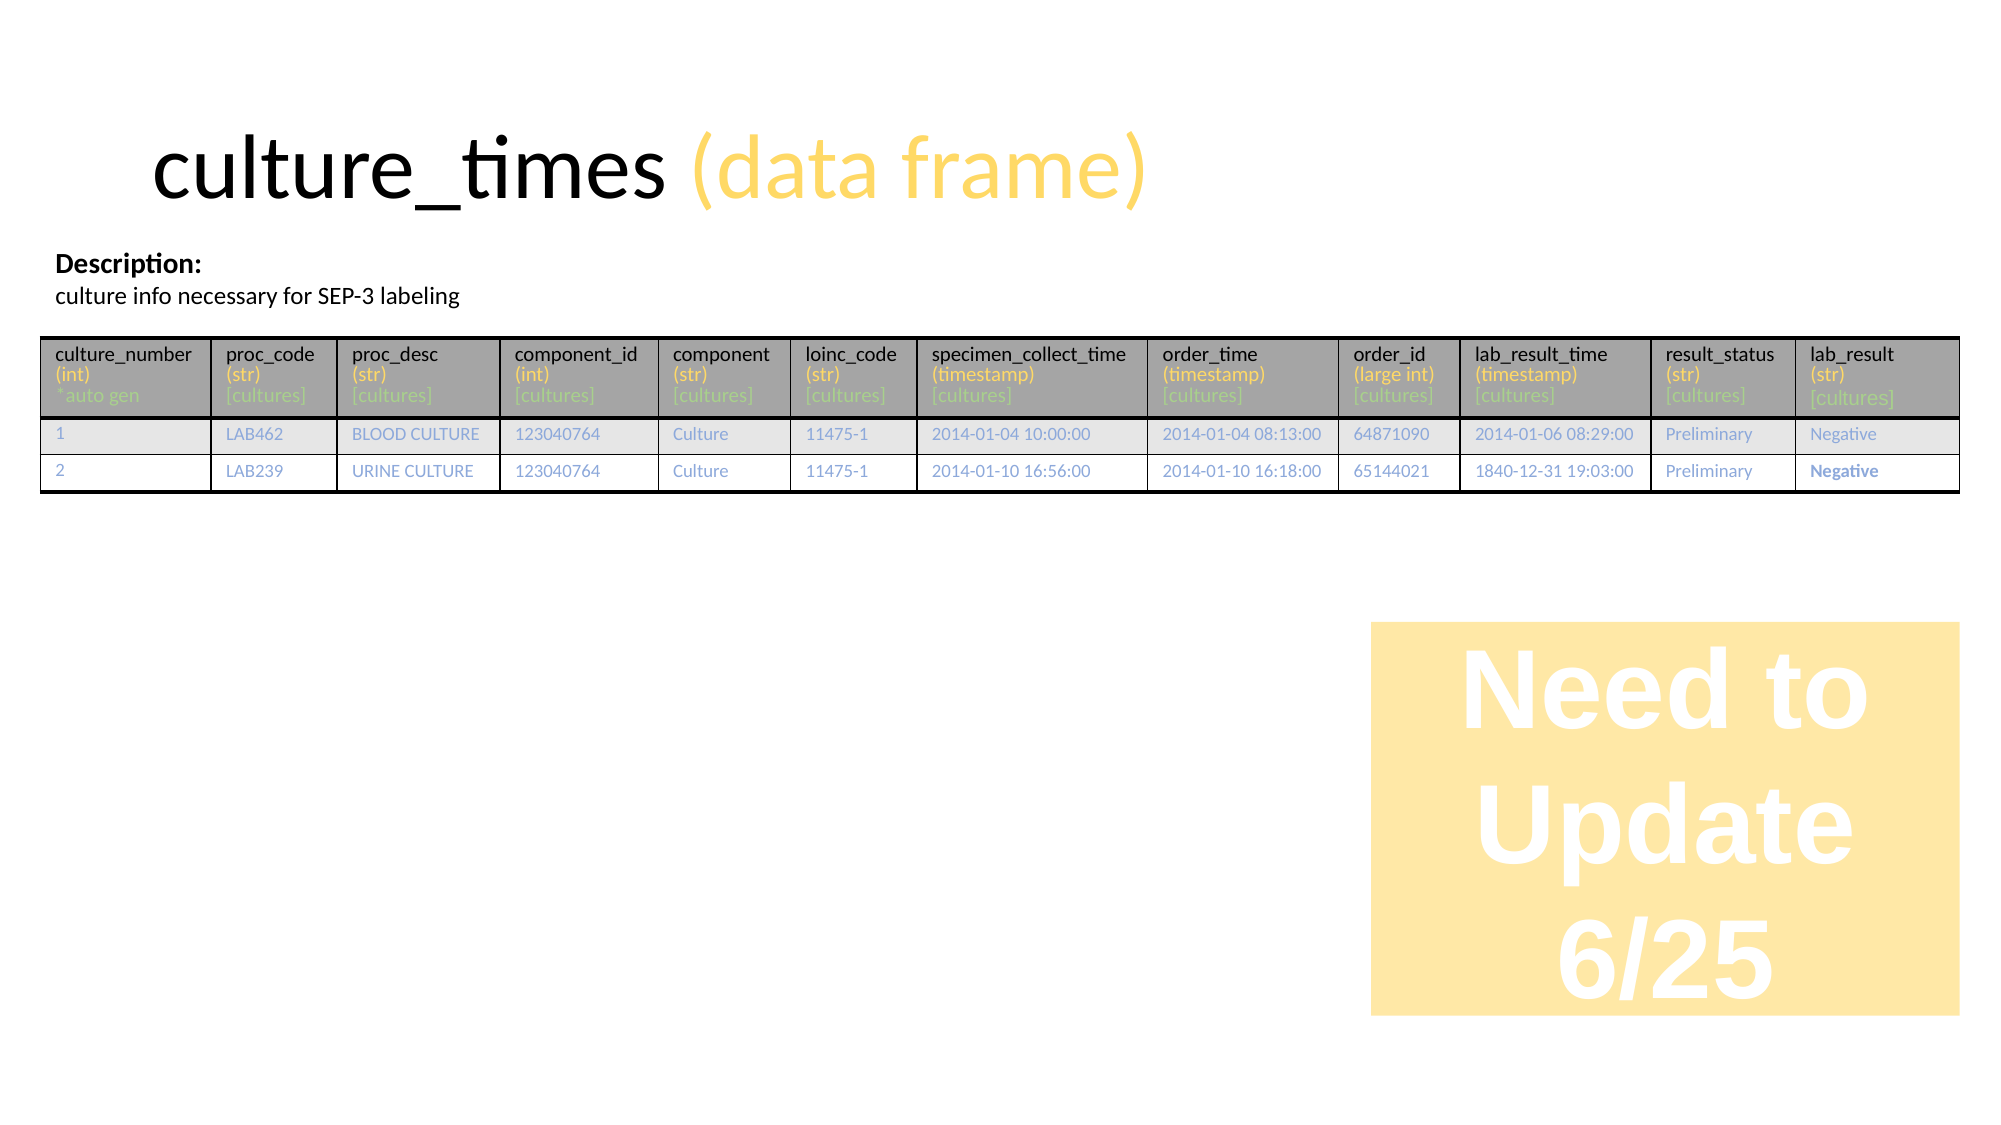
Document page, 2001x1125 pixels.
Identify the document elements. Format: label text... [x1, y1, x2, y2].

table_cell 123040764 [501, 420, 658, 454]
table_header lab_result (str) [cultures] [1796, 340, 1959, 416]
table_cell Negative [1796, 455, 1959, 490]
table_header component (str) [cultures] [659, 340, 790, 416]
table_header lab_result_time (timestamp) [cultures] [1461, 340, 1650, 416]
table_cell URINE CULTURE [338, 455, 499, 490]
table_cell Negative [1796, 420, 1959, 454]
table_cell 2014-01-10 16:56:00 [918, 455, 1147, 490]
table_cell 1 [41, 420, 210, 454]
table_cell 123040764 [501, 455, 658, 490]
table_cell 11475-1 [791, 455, 916, 490]
table_cell Culture [659, 420, 790, 454]
table_cell Preliminary [1652, 455, 1795, 490]
table_header loinc_code (str) [cultures] [791, 340, 916, 416]
table_header order_time (timestamp) [cultures] [1148, 340, 1338, 416]
table_header culture_number (int) *auto gen [41, 340, 210, 416]
table_header component_id (int) [cultures] [501, 340, 658, 416]
table_cell 2014-01-06 08:29:00 [1461, 420, 1650, 454]
table_header result_status (str) [cultures] [1652, 340, 1795, 416]
table_cell LAB462 [212, 420, 336, 454]
table_cell 64871090 [1339, 420, 1459, 454]
table_cell 2014-01-04 10:00:00 [918, 420, 1147, 454]
table_header specimen_collect_time (timestamp) [cultures] [918, 340, 1147, 416]
table_cell 2 [41, 455, 210, 490]
table_cell LAB239 [212, 455, 336, 490]
title culture_times (data frame) [137, 59, 1863, 278]
table_header proc_code (str) [cultures] [212, 340, 336, 416]
table_cell 2014-01-04 08:13:00 [1148, 420, 1338, 454]
text_box Need to Update 6/25 [1369, 620, 1962, 1018]
table_cell 2014-01-10 16:18:00 [1148, 455, 1338, 490]
table_header order_id (large int) [cultures] [1339, 340, 1459, 416]
table_cell 65144021 [1339, 455, 1459, 490]
table_cell 1840-12-31 19:03:00 [1461, 455, 1650, 490]
table_header proc_desc (str) [cultures] [338, 340, 499, 416]
table_cell 11475-1 [791, 420, 916, 454]
table_cell BLOOD CULTURE [338, 420, 499, 454]
text_box Description: culture info necessary for SEP-3 labeling [40, 236, 1041, 318]
table_cell Preliminary [1652, 420, 1795, 454]
table_cell Culture [659, 455, 790, 490]
